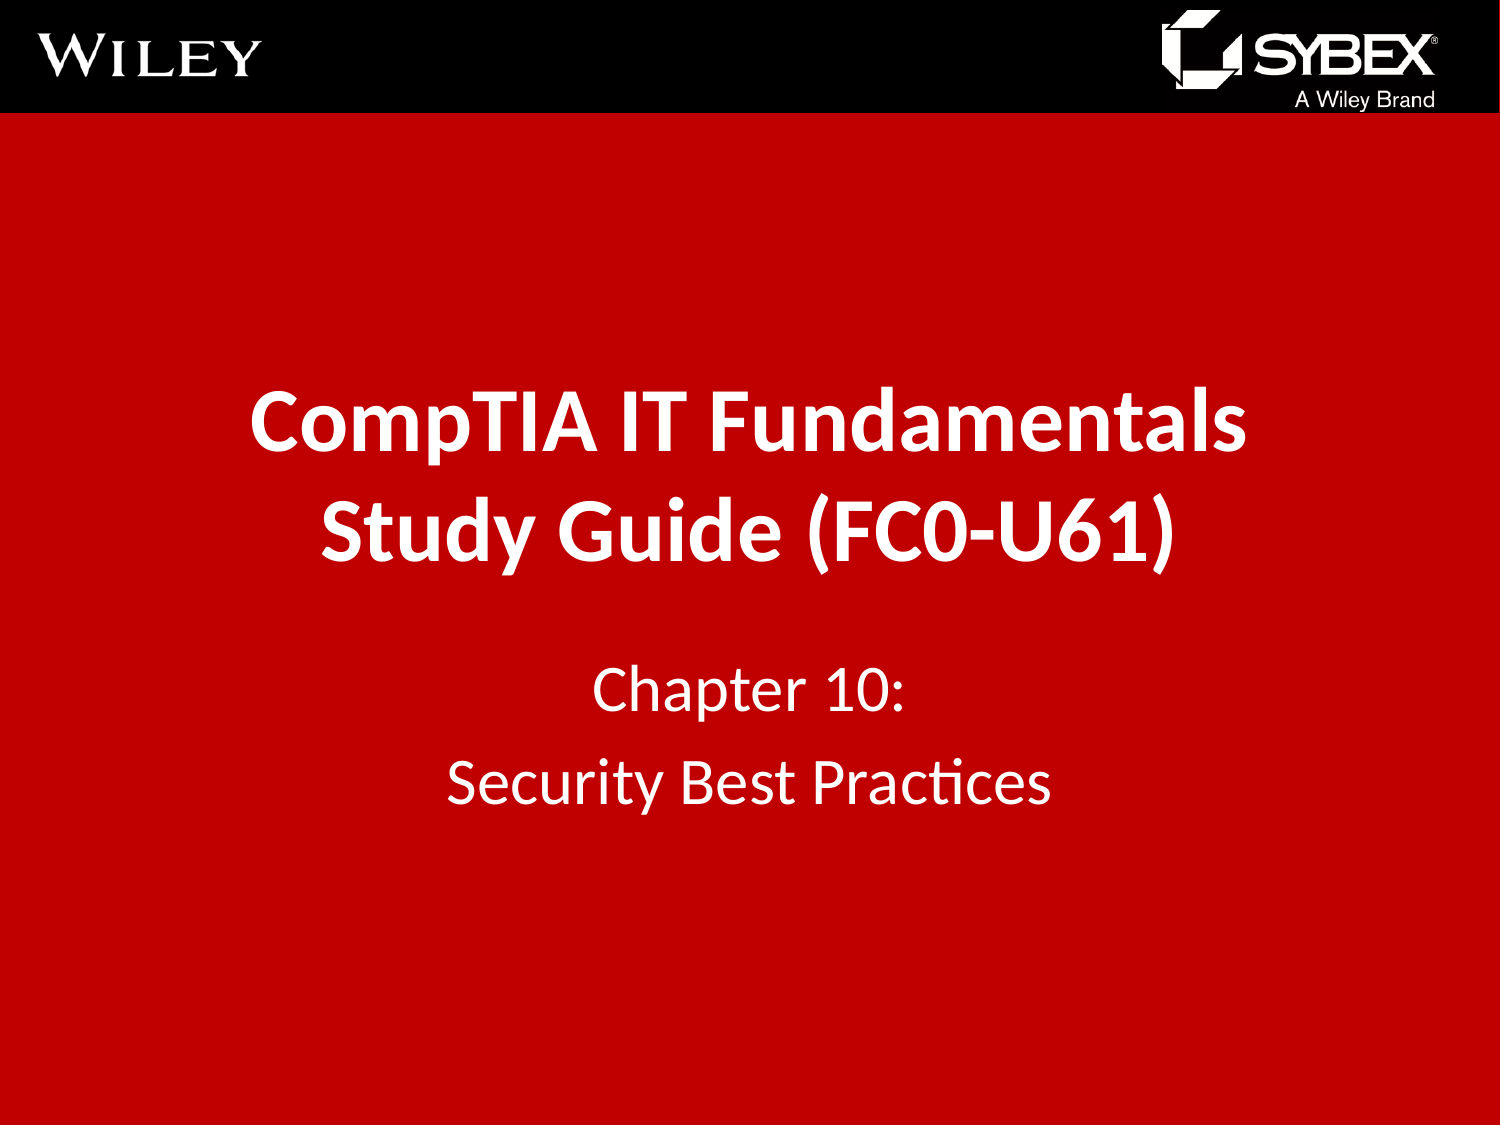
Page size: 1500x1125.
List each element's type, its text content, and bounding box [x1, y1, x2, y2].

subtitle Chapter 10: Security Best Practices [225, 637, 1275, 925]
picture [1162, 10, 1438, 112]
picture [0, 0, 299, 111]
title CompTIA IT Fundamentals Study Guide (FC0-U61) [112, 349, 1388, 591]
